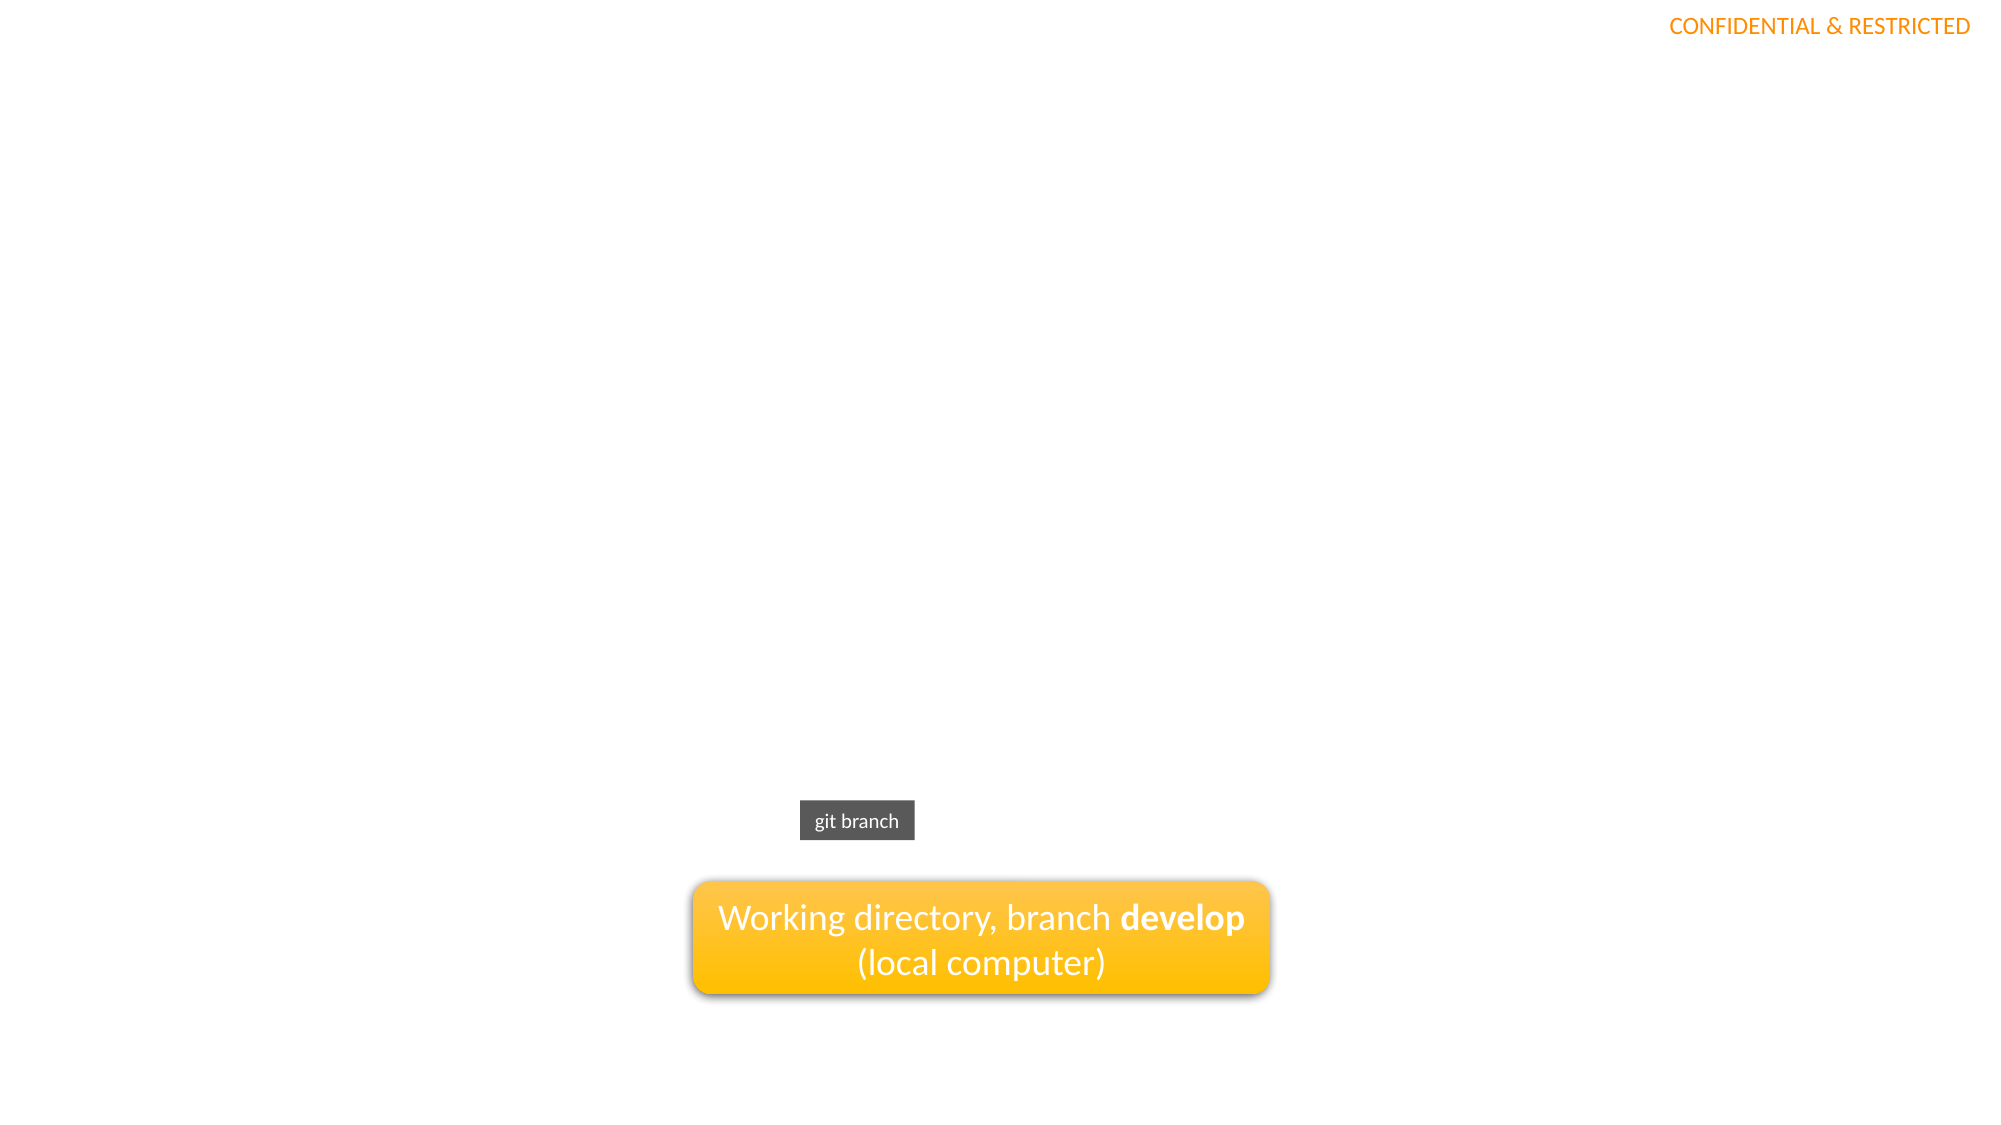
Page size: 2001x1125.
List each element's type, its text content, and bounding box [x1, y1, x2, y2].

text_box Working directory, branch develop (local computer) [693, 880, 1270, 995]
text_box git branch [800, 800, 915, 841]
